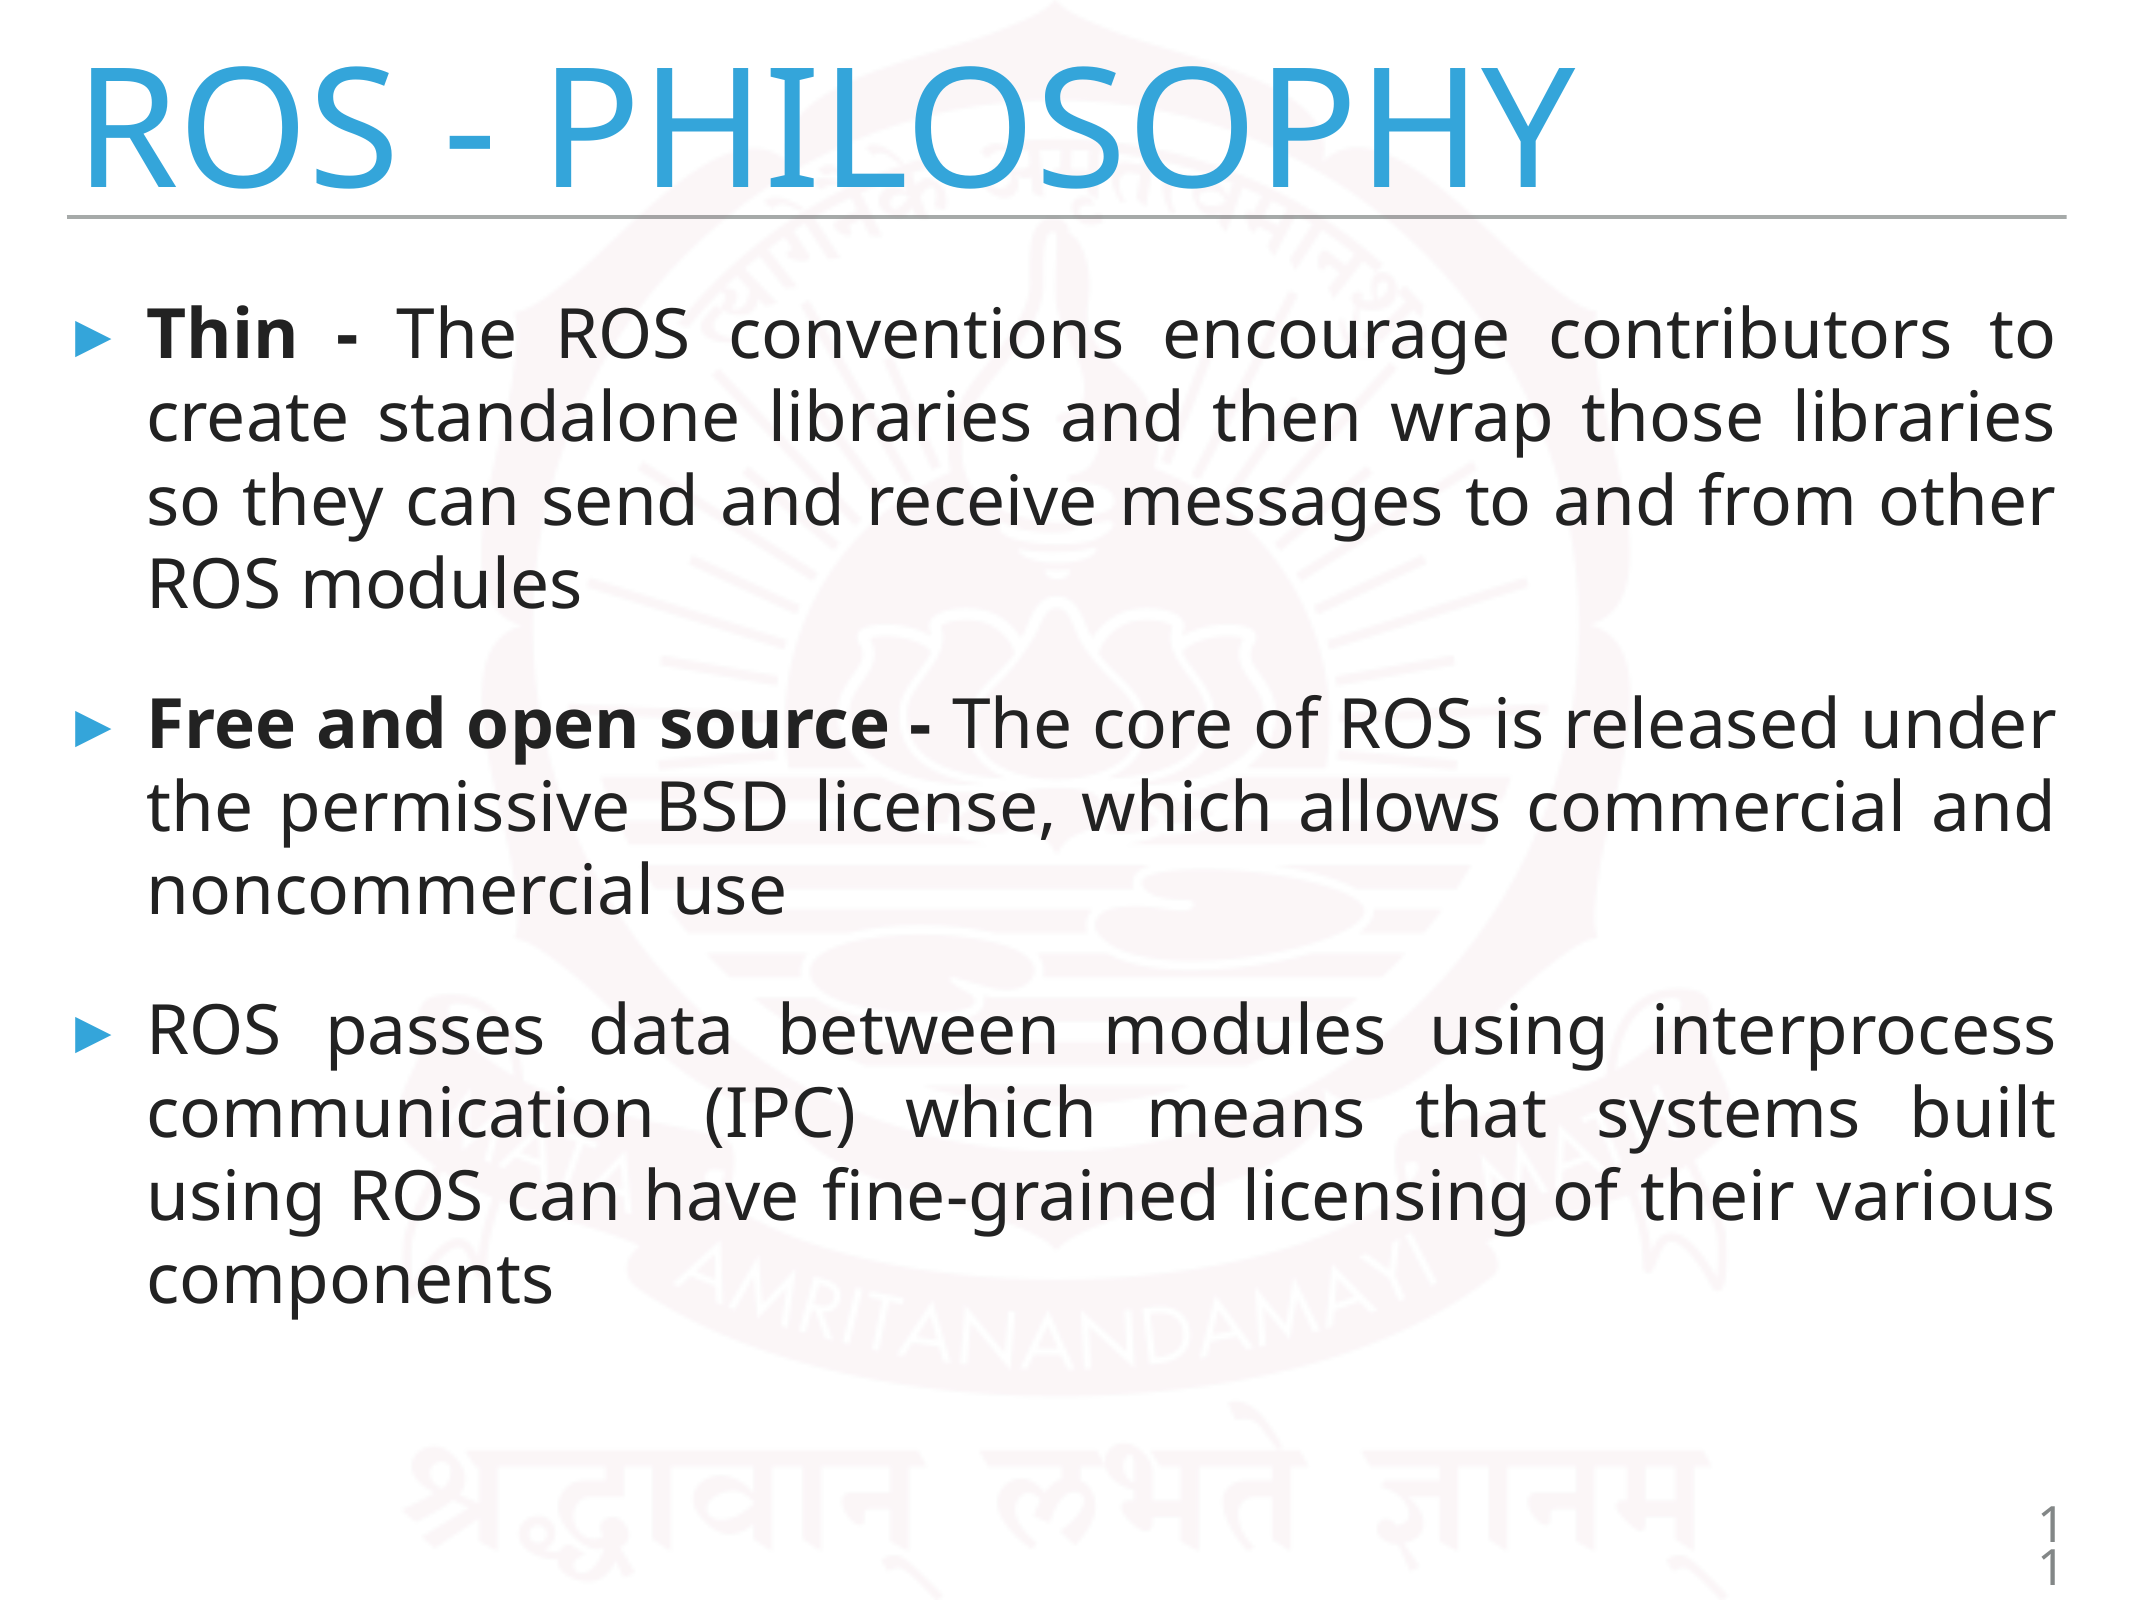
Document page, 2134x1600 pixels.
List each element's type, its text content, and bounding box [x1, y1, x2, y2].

title ROS - Philosophy [66, 50, 2068, 244]
slide_number 11 [2028, 1489, 2097, 1566]
list Thin - The ROS conventions encourage contributors to create standalone libraries and then wrap those libraries so they can send and receive messages to and from other ROS modules Free and open source - The core of ROS is released under the permissive BSD license, which allows commercial and noncommercial use ROS passes data between modules using interprocess communication (IPC) which means that systems built using ROS can have fine-grained licensing of their various components [66, 280, 2068, 1453]
